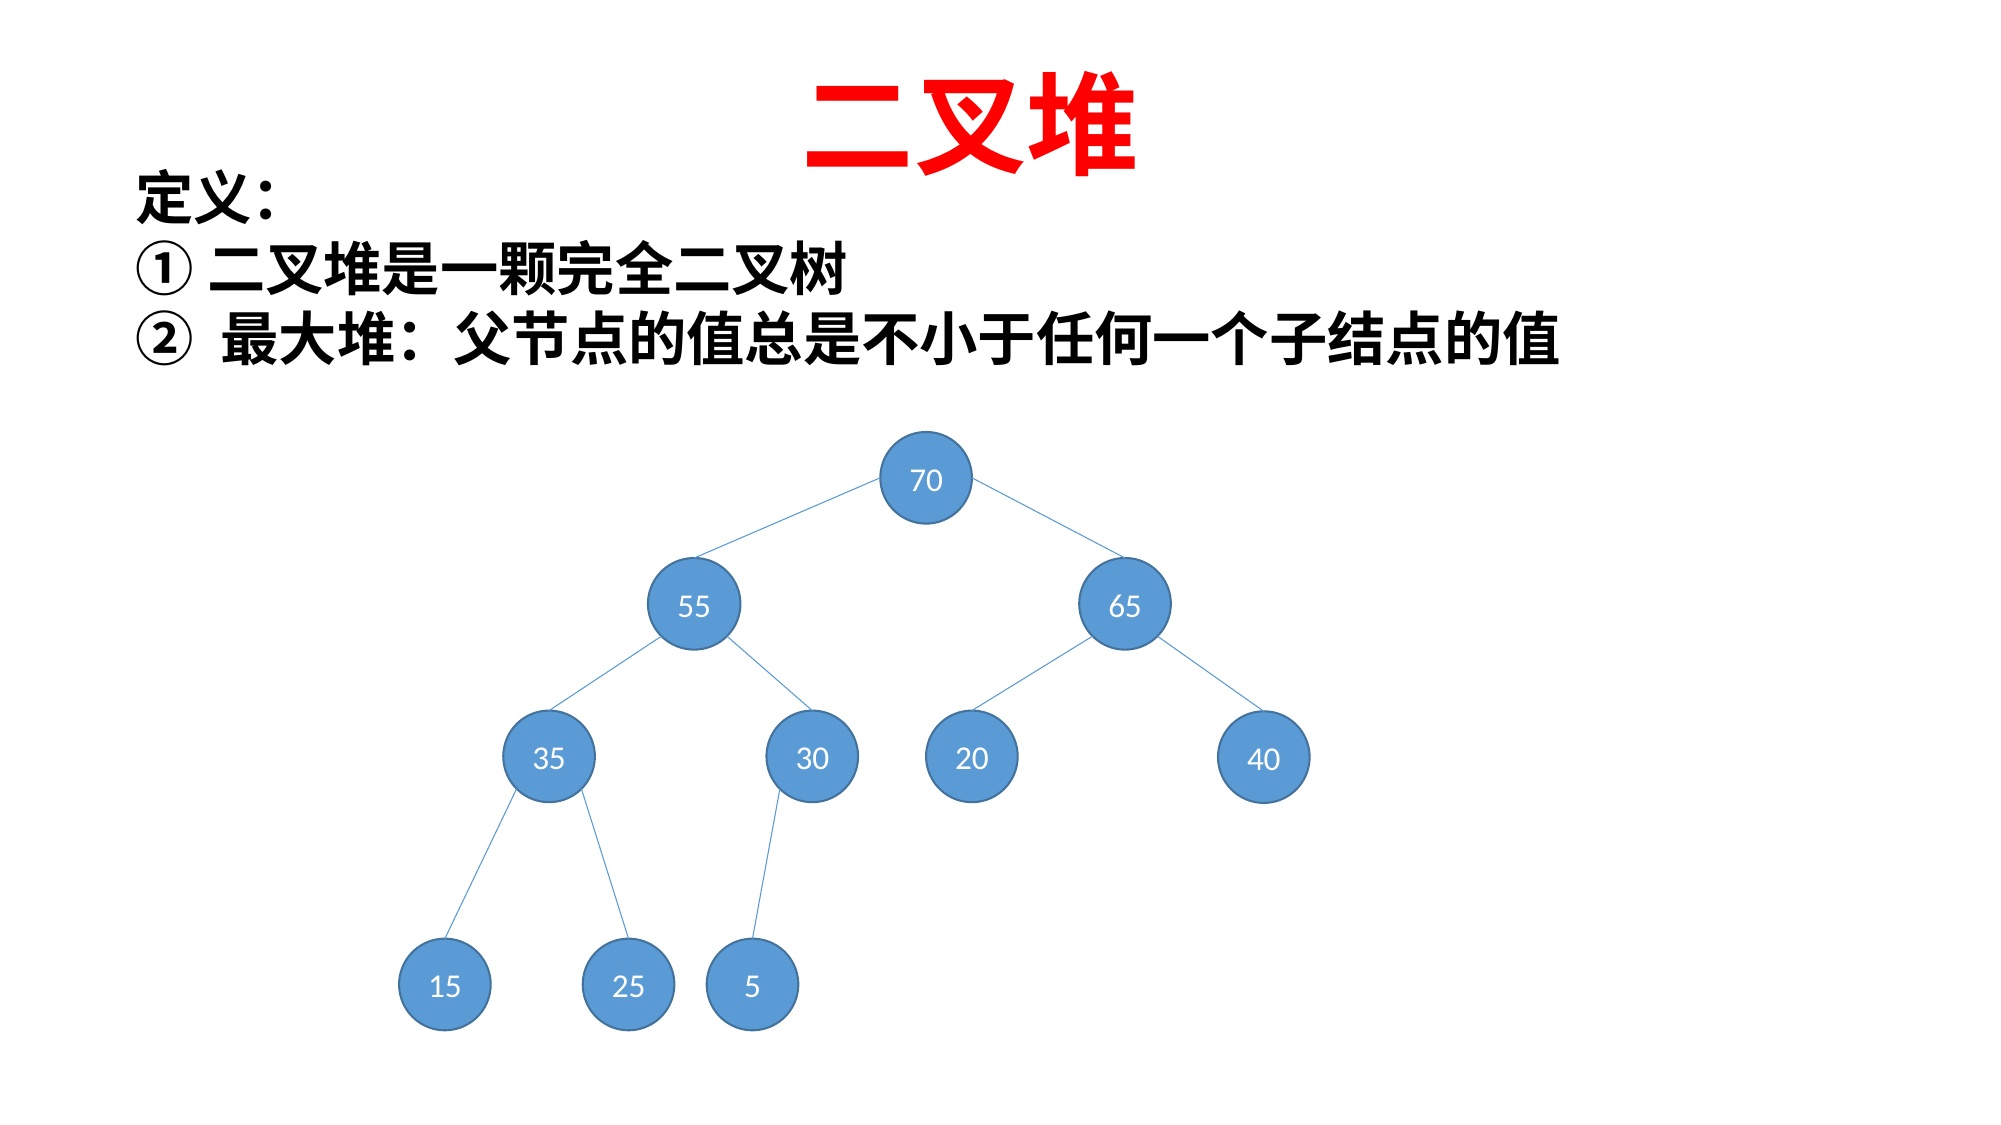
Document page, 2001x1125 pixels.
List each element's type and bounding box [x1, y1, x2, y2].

text_box [120, 46, 1955, 1032]
